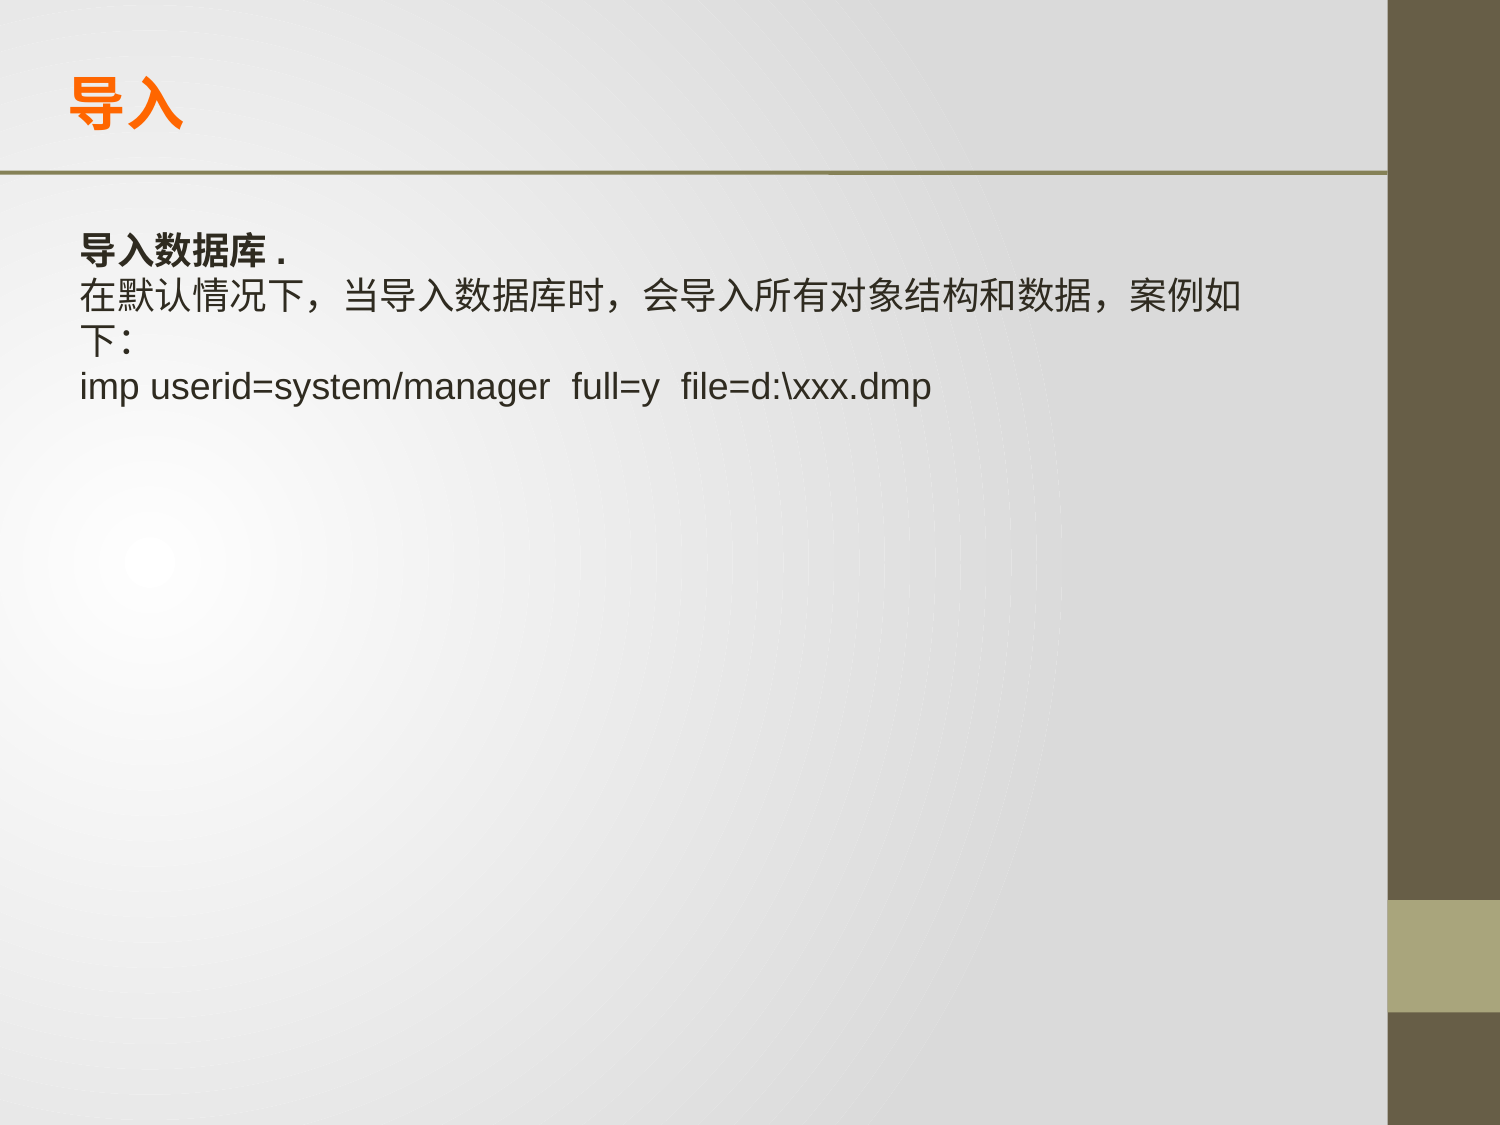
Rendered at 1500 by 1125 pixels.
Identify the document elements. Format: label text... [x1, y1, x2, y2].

text_box 导入数据库. 在默认情况下，当导入数据库时，会导入所有对象结构和数据，案例如下： imp userid=system/manager full=y file=d:\xxx.dmp [64, 219, 1329, 415]
text_box 导入 [53, 58, 218, 145]
